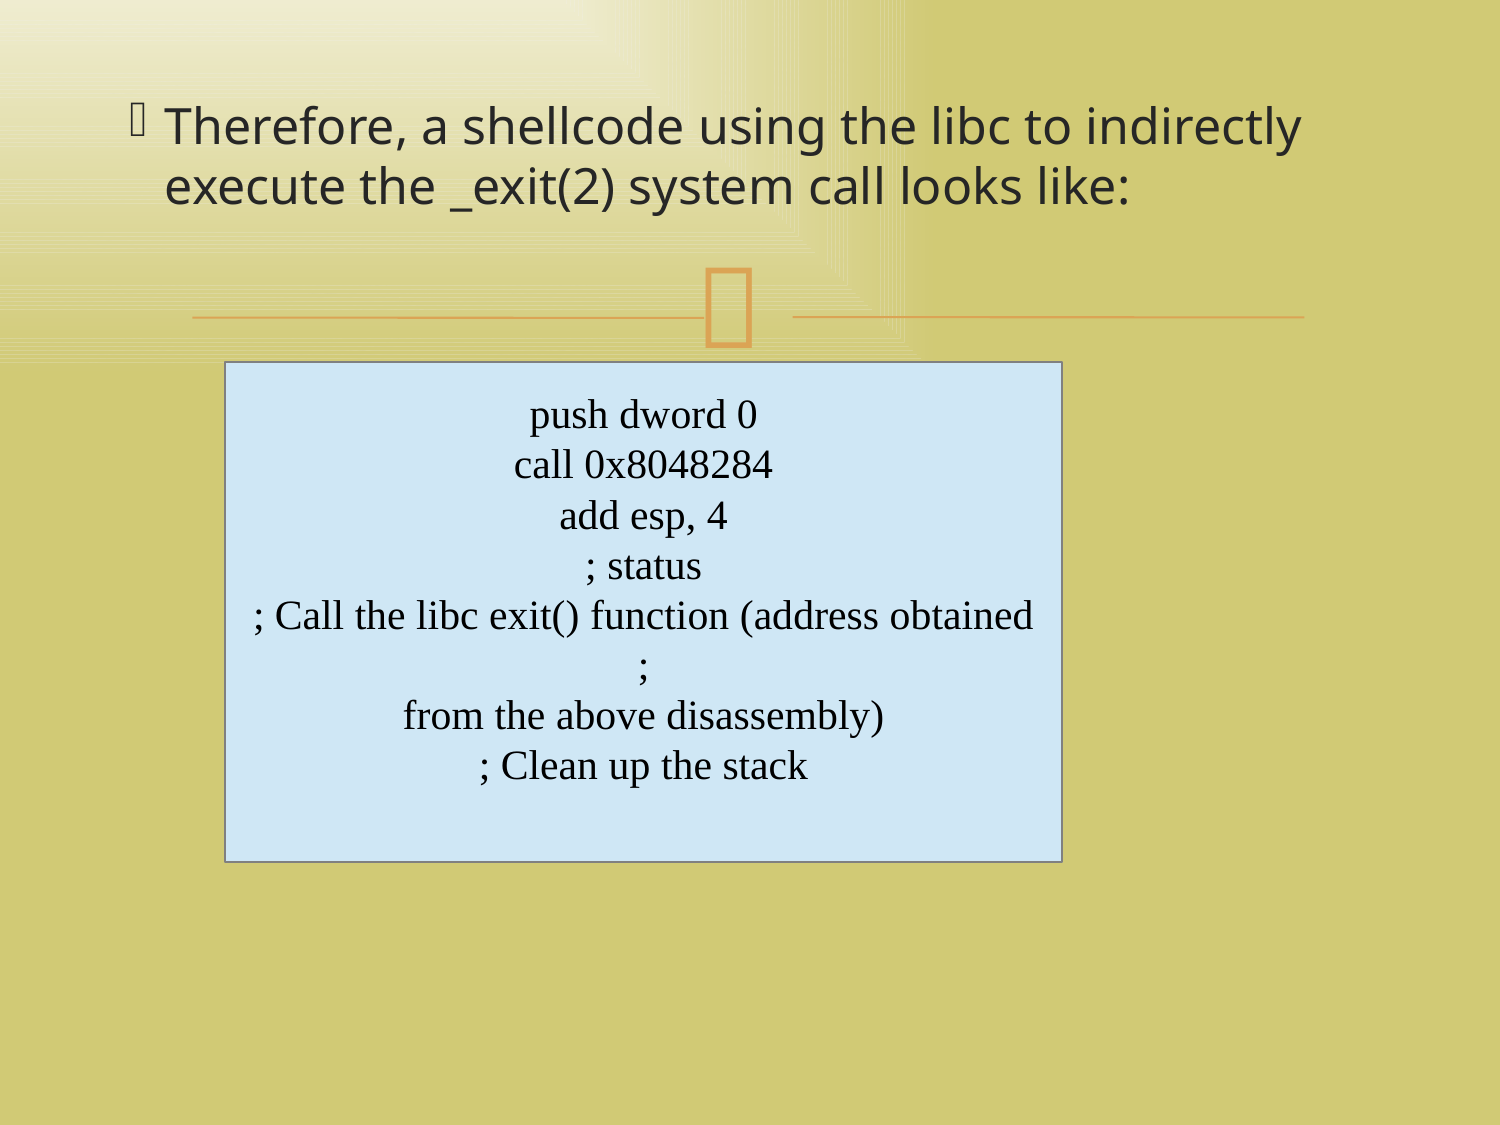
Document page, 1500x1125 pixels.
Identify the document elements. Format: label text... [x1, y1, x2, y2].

text_box Therefore, a shellcode using the libc to indirectly execute the _exit(2) system call looks like: [114, 87, 1386, 1005]
text_box push dword 0 call 0x8048284 add esp, 4 ; status ; Call the libc exit() function (address obtained ; from the above disassembly) ; Clean up the stack [225, 362, 1063, 863]
